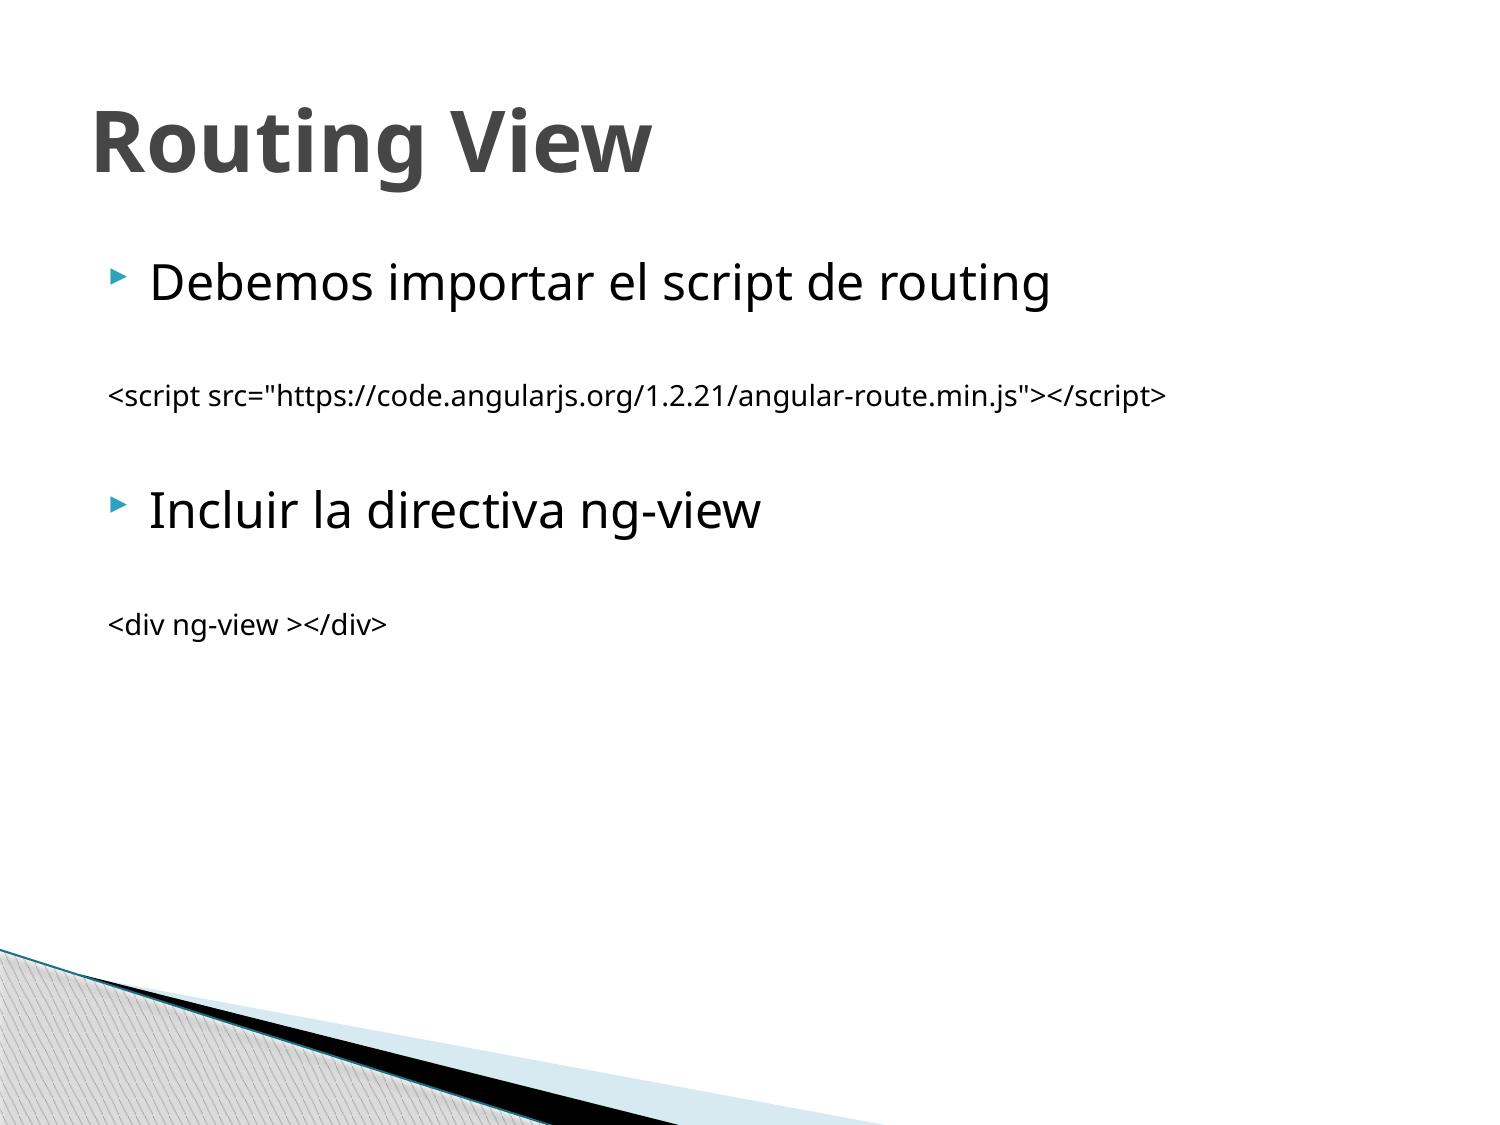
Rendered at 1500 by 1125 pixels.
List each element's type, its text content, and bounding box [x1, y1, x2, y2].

list Debemos importar el script de routing <script src="https://code.angularjs.org/1.2.21/angular-route.min.js"></script> Incluir la directiva ng-view <div ng-view ></div> [75, 243, 1425, 986]
title Routing View [75, 45, 1425, 233]
